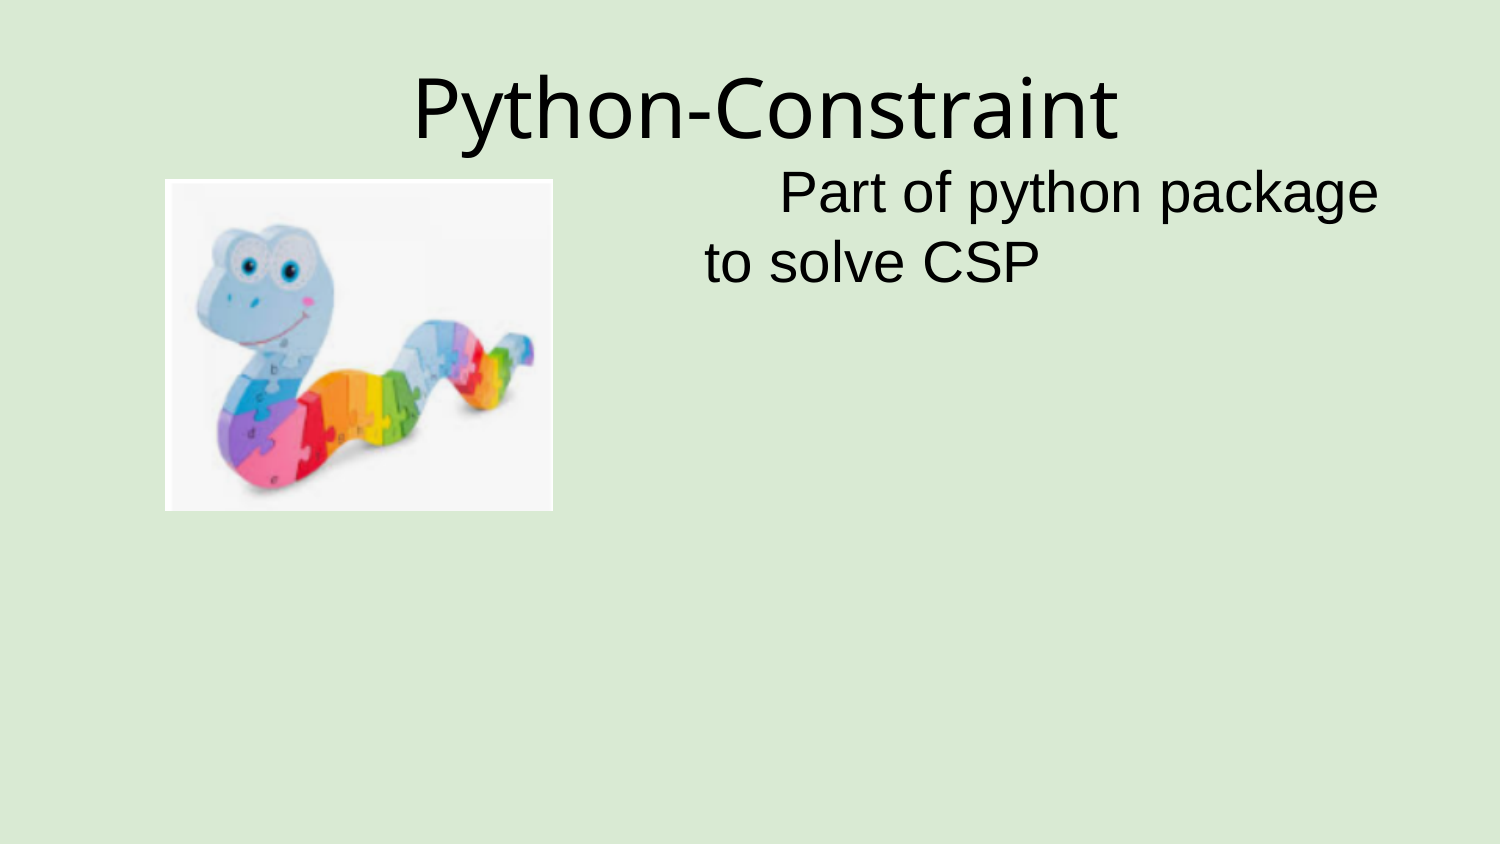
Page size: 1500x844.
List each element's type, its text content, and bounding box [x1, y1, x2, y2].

title Python-Constraint [66, 0, 1466, 156]
list Part of python package to solve CSP [704, 154, 1417, 830]
picture [164, 179, 553, 512]
